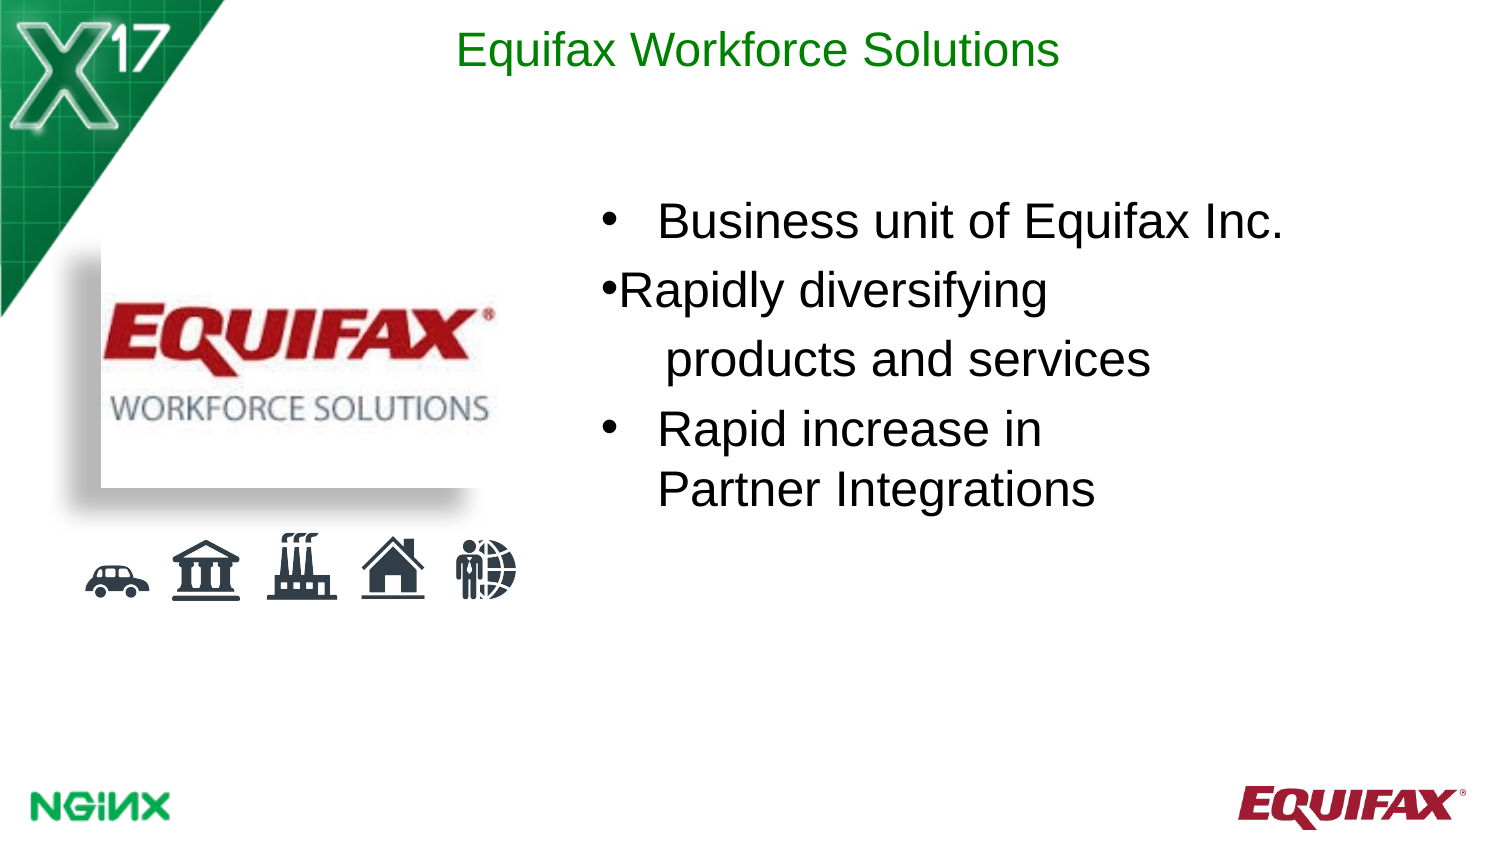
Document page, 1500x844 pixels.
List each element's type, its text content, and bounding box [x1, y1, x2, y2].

picture [448, 526, 524, 603]
picture [355, 526, 431, 603]
picture [264, 526, 340, 603]
picture [1238, 786, 1466, 830]
picture [0, 0, 498, 844]
list Business unit of Equifax Inc. Rapidly diversifying products and services Rapid increase in Partner Integrations [586, 172, 1370, 782]
title Equifax Workforce Solutions [75, 11, 1442, 85]
